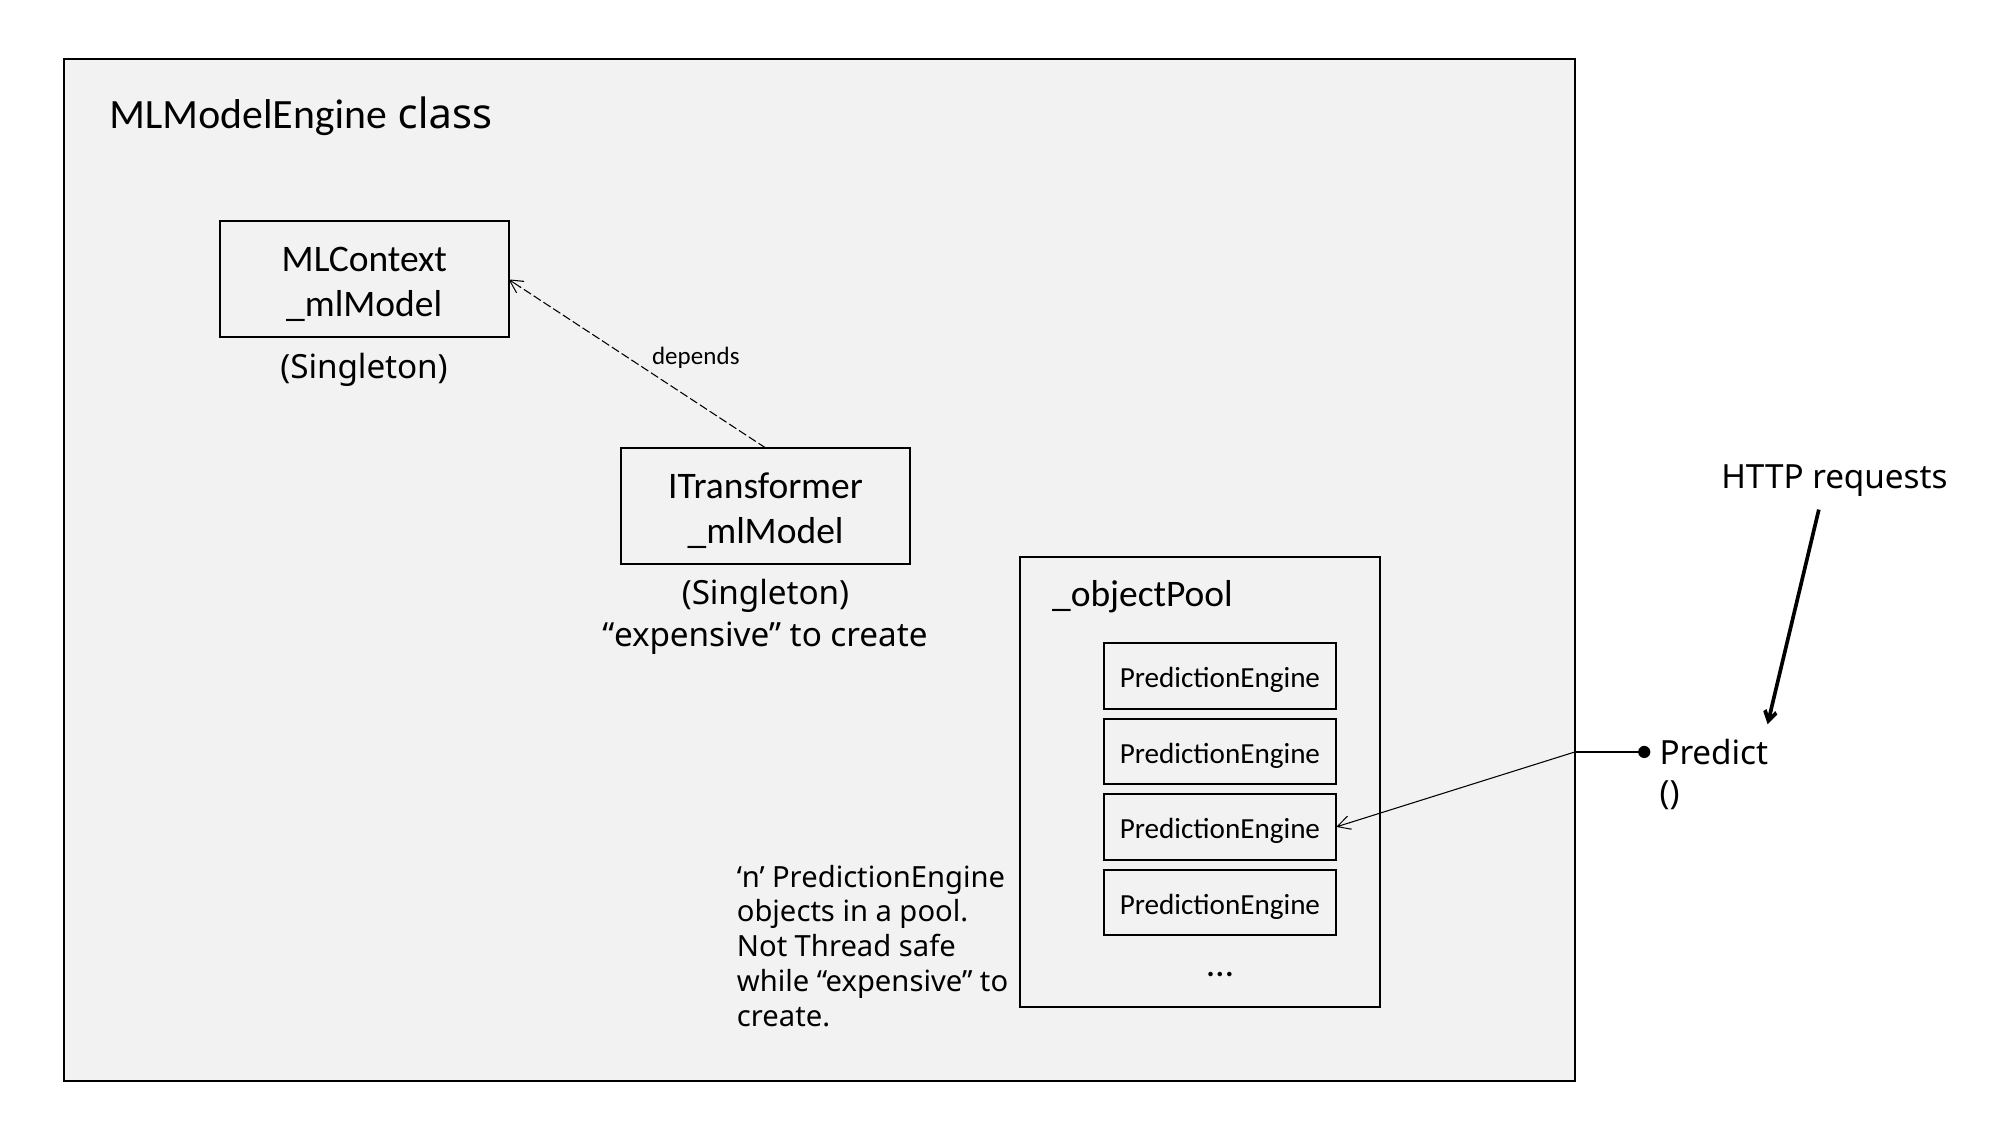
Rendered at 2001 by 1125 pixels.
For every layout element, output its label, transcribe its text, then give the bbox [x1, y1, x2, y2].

text_box ‘n’ PredictionEngine objects in a pool. Not Thread safe while “expensive” to create. [722, 850, 1050, 1040]
text_box PredictionEngine [1103, 869, 1337, 936]
text_box ITransformer _mlModel [620, 447, 911, 565]
text_box HTTP requests [1706, 447, 1963, 503]
text_box Predict() [1644, 724, 1791, 819]
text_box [1336, 751, 1577, 827]
text_box PredictionEngine [1103, 793, 1337, 861]
text_box _objectPool [1037, 561, 1248, 621]
text_box MLModelEngine class [94, 79, 507, 145]
text_box “expensive” to create [587, 605, 943, 661]
text_box (Singleton) [667, 563, 865, 605]
text_box … [1192, 931, 1249, 991]
text_box MLContext _mlModel [219, 220, 510, 338]
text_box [1767, 509, 1819, 725]
text_box (Singleton) [265, 337, 463, 393]
text_box PredictionEngine [1103, 642, 1337, 710]
text_box [63, 58, 1576, 1082]
text_box [1019, 556, 1381, 1008]
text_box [508, 279, 766, 448]
